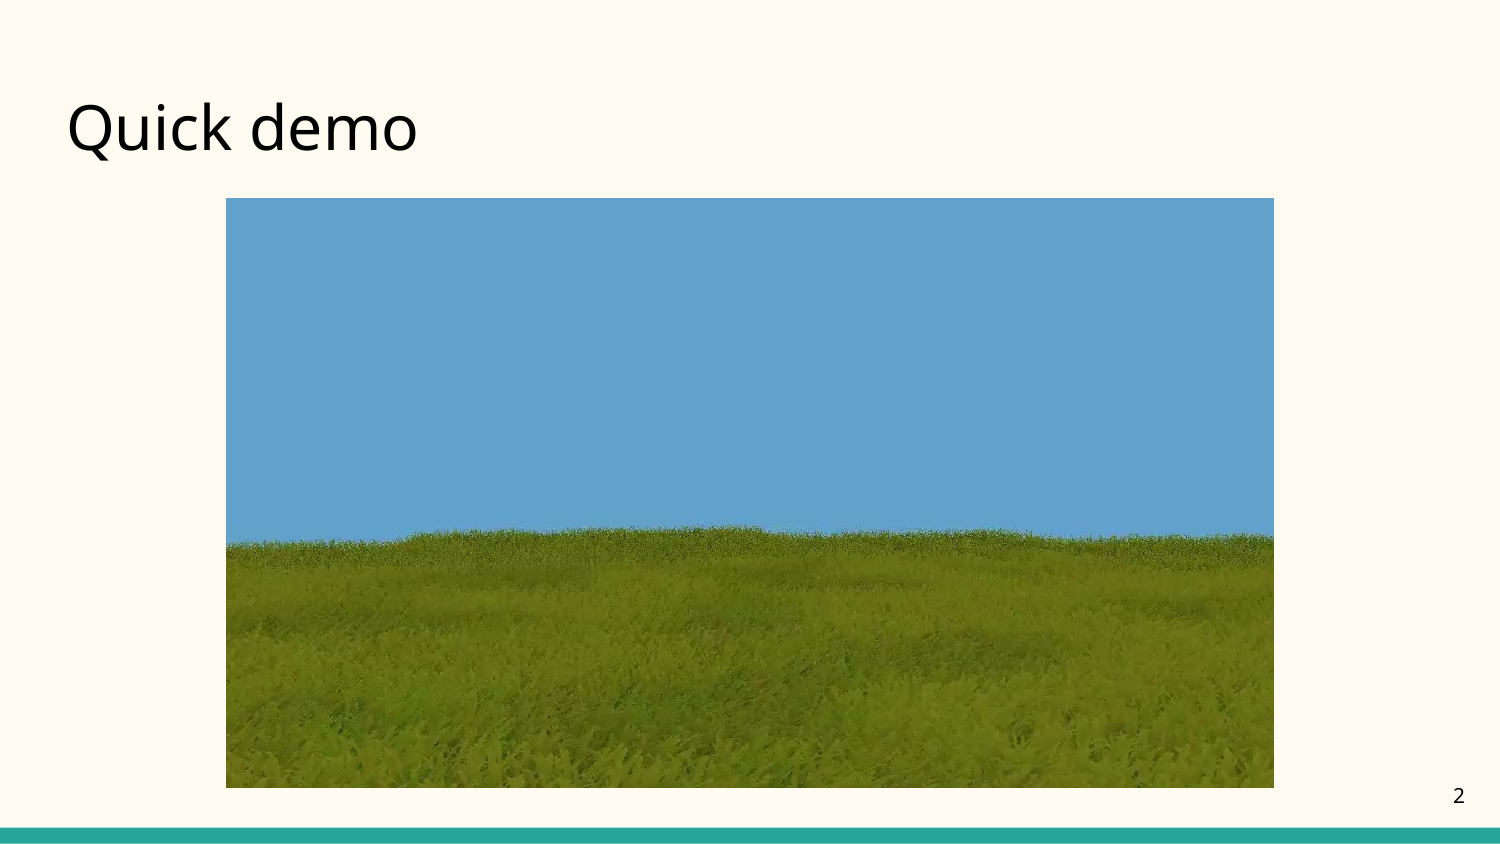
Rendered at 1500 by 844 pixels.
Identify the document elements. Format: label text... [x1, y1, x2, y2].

slide_number ‹#› [1389, 764, 1480, 830]
title Quick demo [51, 72, 1449, 174]
picture [226, 198, 1274, 788]
